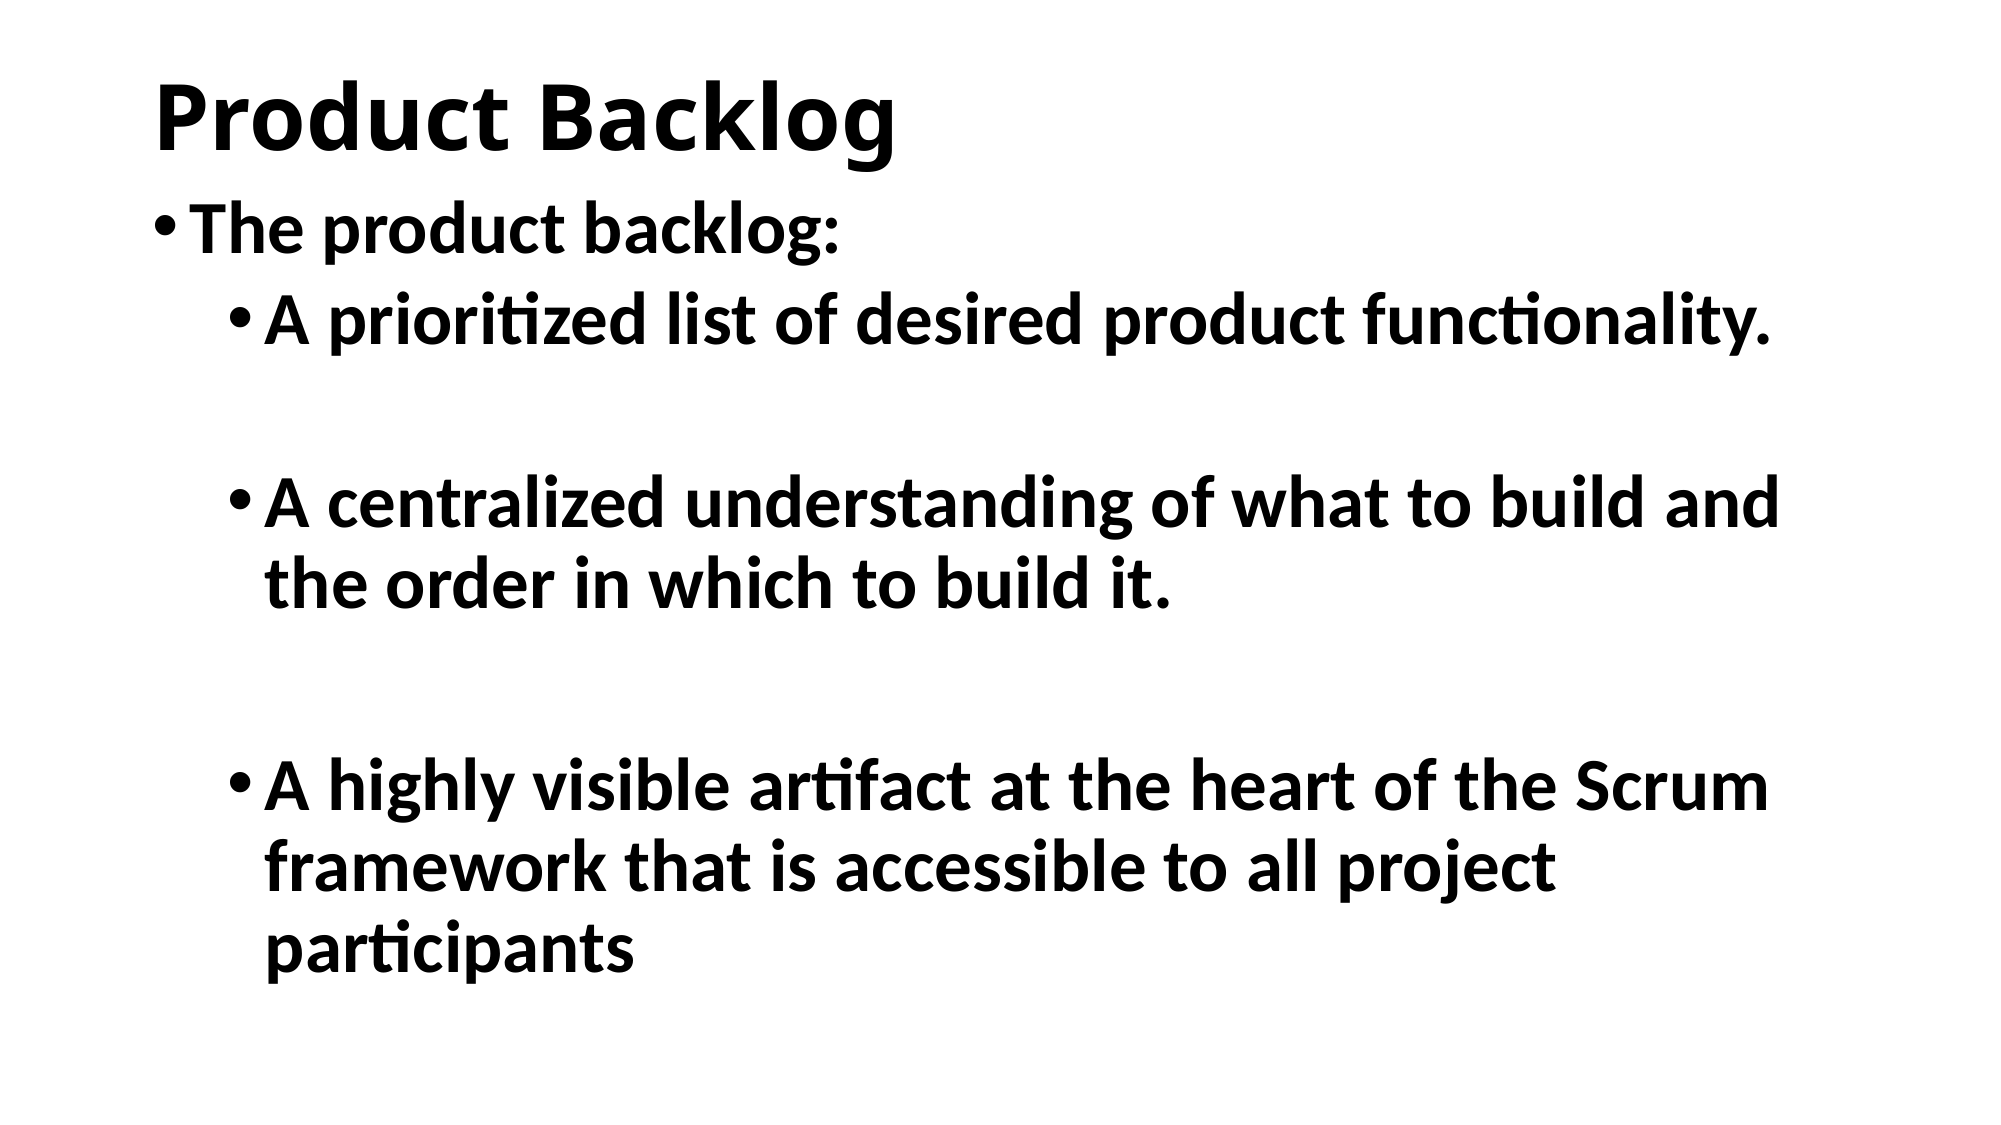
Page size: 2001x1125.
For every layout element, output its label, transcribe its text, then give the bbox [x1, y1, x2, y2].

list The product backlog: A prioritized list of desired product functionality. A centralized understanding of what to build and the order in which to build it. A highly visible artifact at the heart of the Scrum framework that is accessible to all project participants [137, 181, 1863, 1014]
title Product Backlog [137, 59, 1863, 181]
